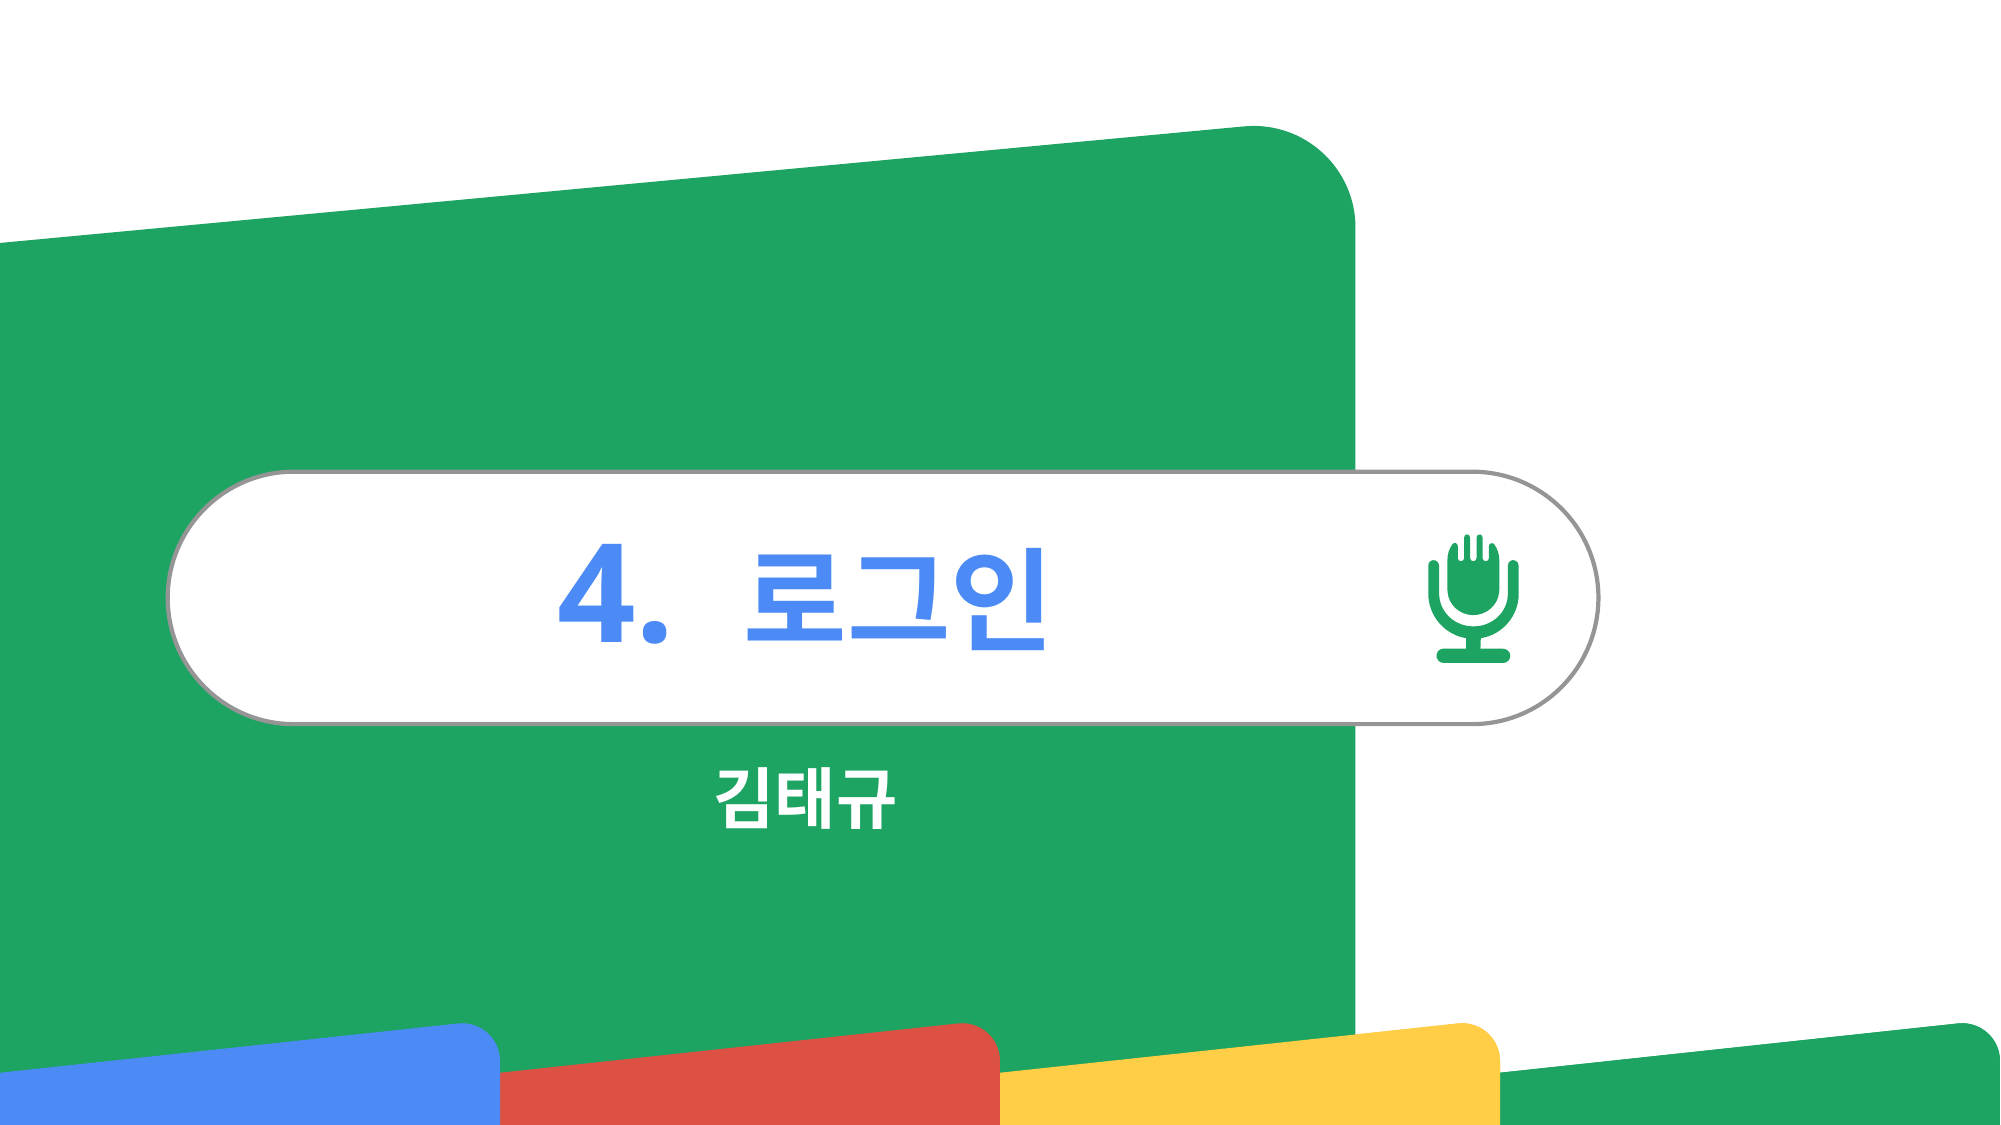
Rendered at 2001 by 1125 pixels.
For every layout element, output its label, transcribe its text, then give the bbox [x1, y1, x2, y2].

title 4. 로그인 [256, 471, 1356, 725]
list 김태규 [287, 758, 1325, 1005]
